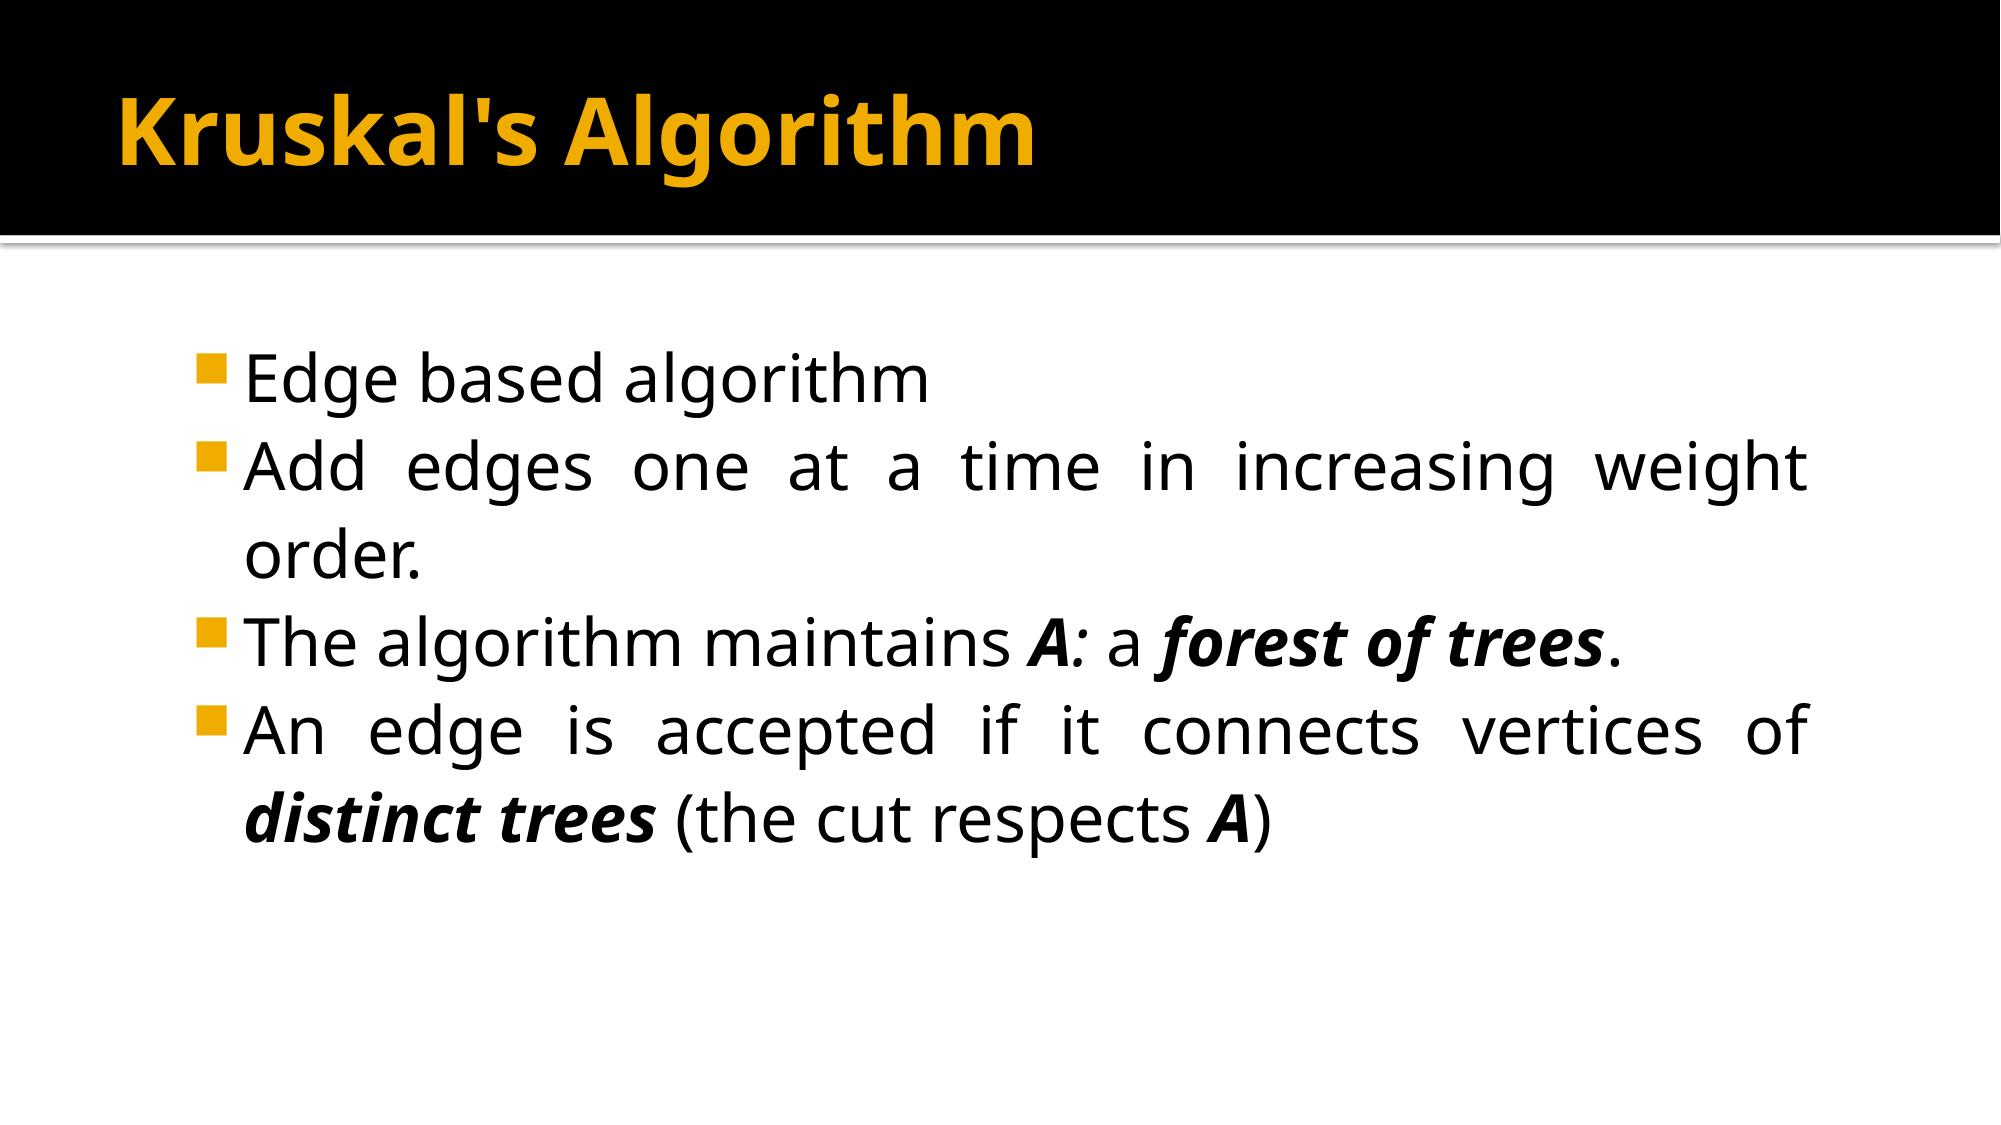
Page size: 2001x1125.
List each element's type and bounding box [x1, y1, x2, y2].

list [162, 312, 1825, 963]
title [99, 25, 1900, 231]
